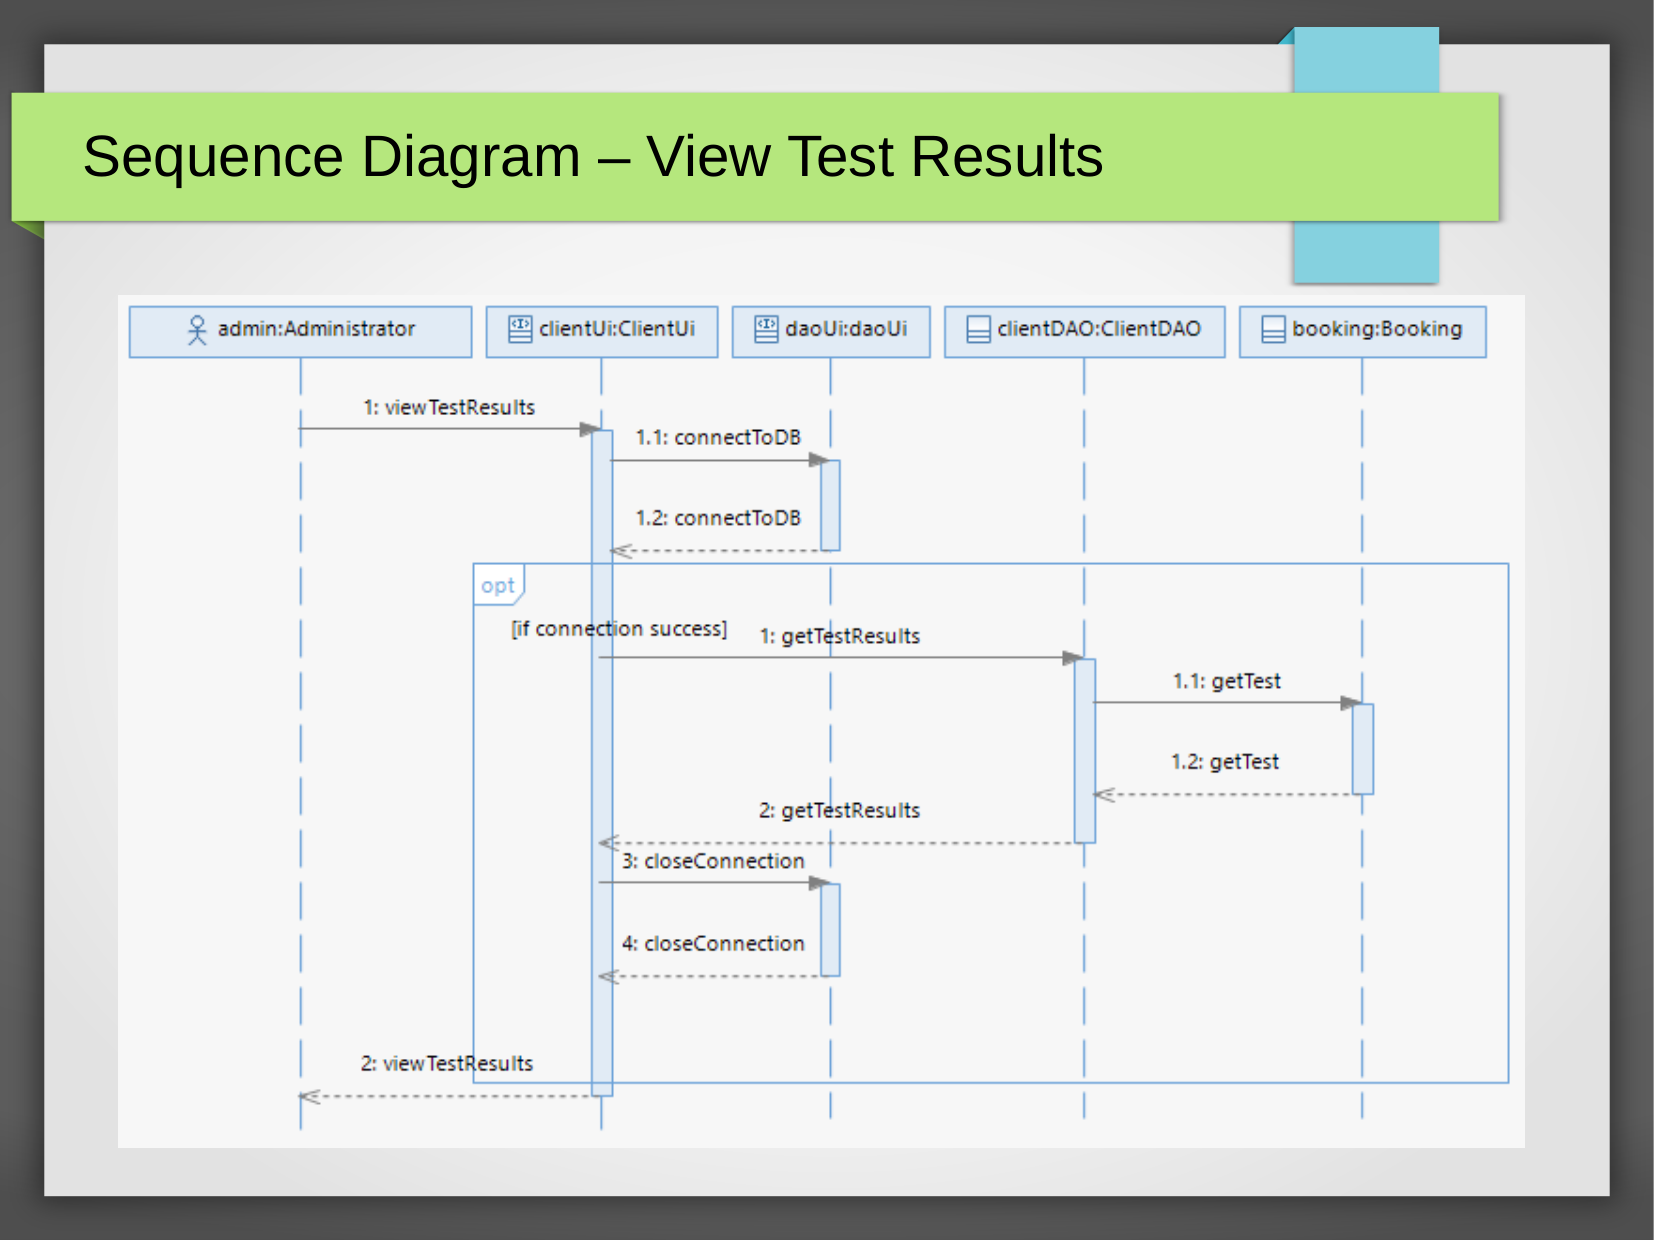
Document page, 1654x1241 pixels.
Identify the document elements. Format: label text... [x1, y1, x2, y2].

picture [0, 0, 1654, 1240]
text_box Sequence Diagram – View Test Results [82, 94, 1264, 213]
text_box [82, 290, 1571, 1010]
